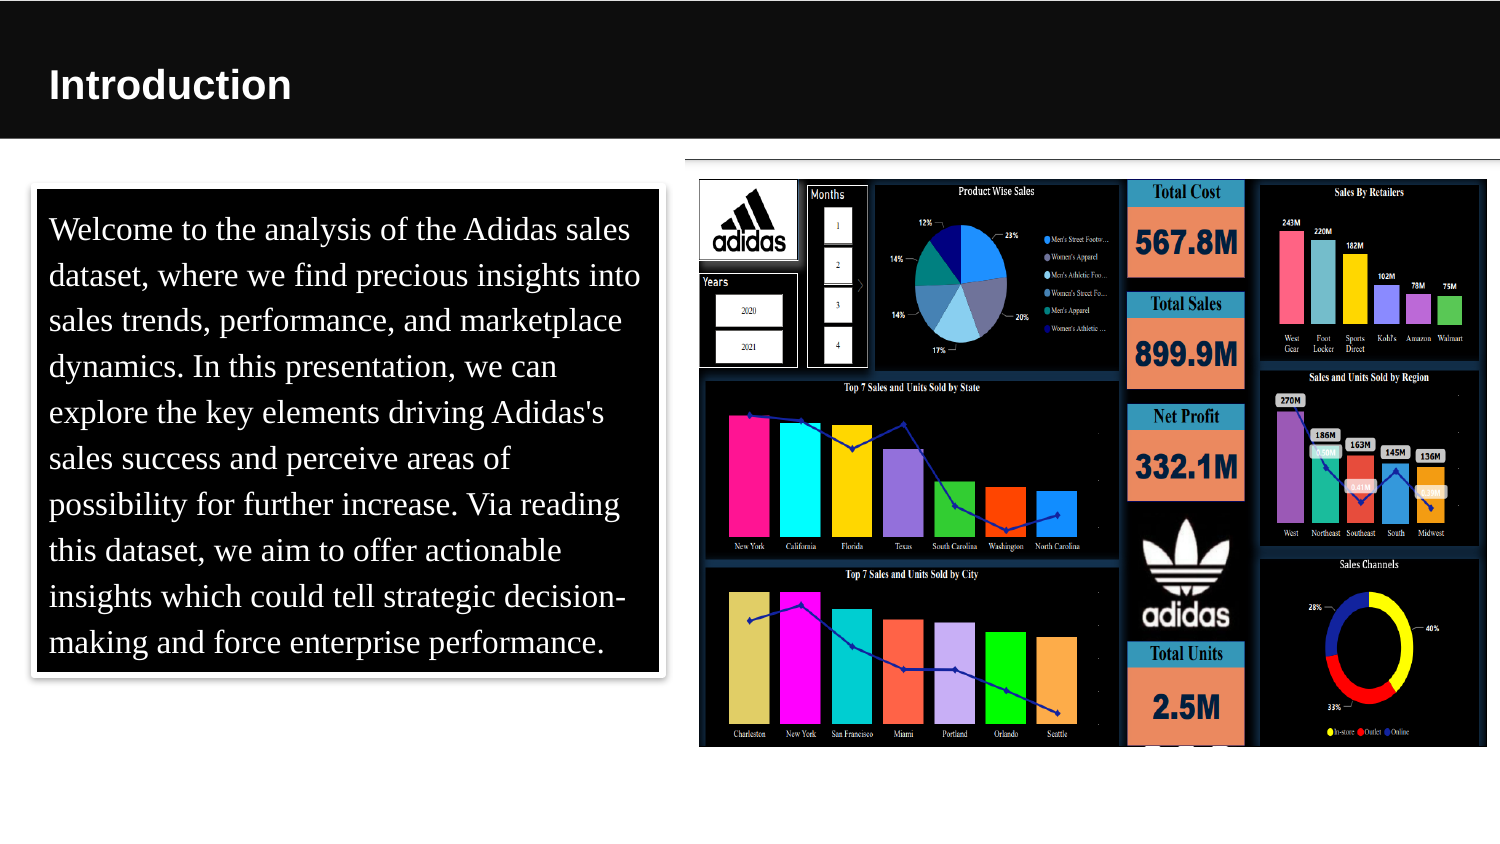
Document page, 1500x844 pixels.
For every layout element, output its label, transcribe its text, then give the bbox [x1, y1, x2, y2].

text_box Welcome to the analysis of the Adidas sales dataset, where we find precious insights into sales trends, performance, and marketplace dynamics. In this presentation, we can explore the key elements driving Adidas's sales success and perceive areas of possibility for further increase. Via reading this dataset, we aim to offer actionable insights which could tell strategic decision-making and force enterprise performance. [31, 183, 666, 678]
text_box Introduction [33, 43, 1439, 124]
picture [685, 159, 1500, 764]
text_box [0, 0, 1500, 139]
